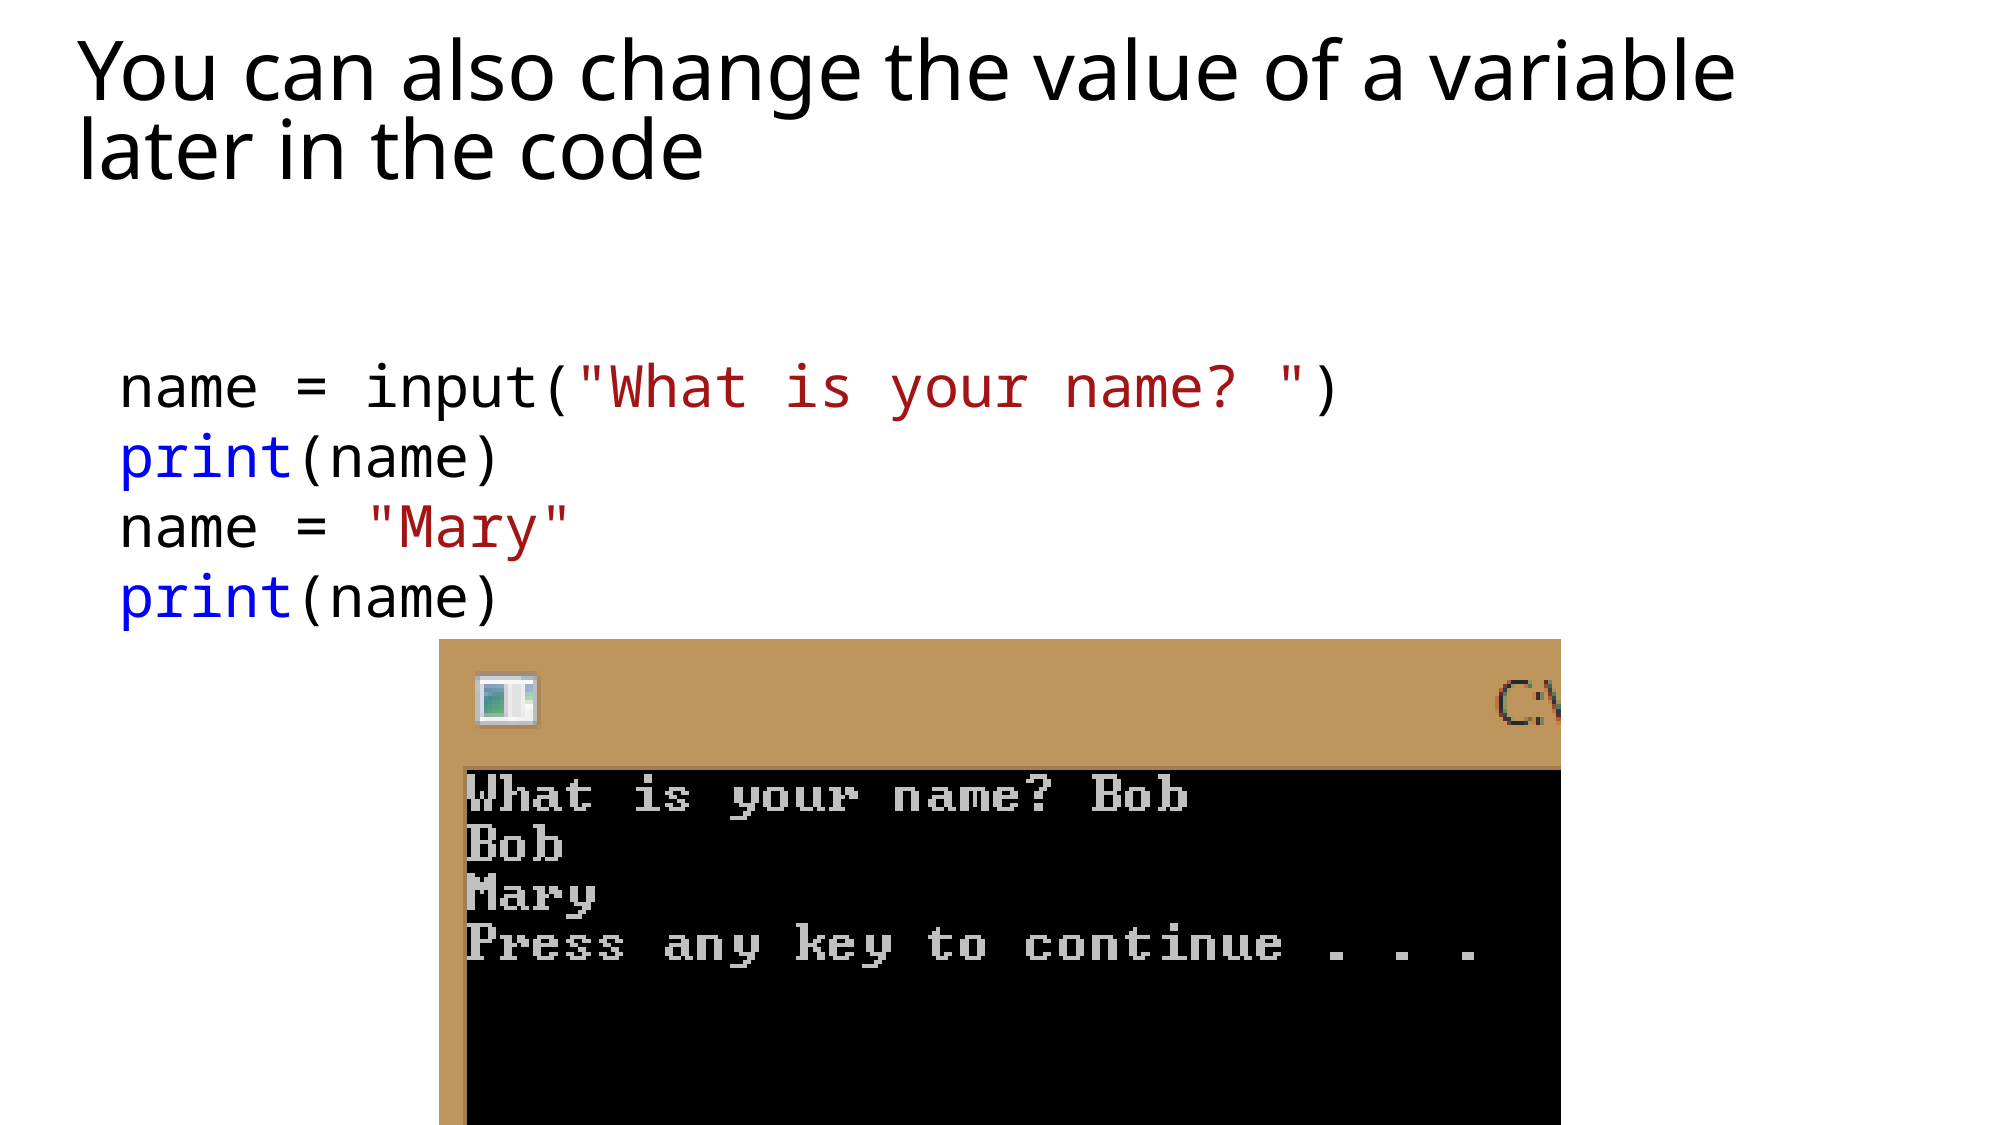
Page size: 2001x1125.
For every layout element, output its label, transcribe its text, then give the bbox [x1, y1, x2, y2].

picture [438, 639, 1562, 1125]
text_box name = input("What is your name? ") print(name) name = "Mary" print(name) [104, 341, 1430, 707]
title You can also change the value of a variable later in the code [62, 29, 1953, 205]
